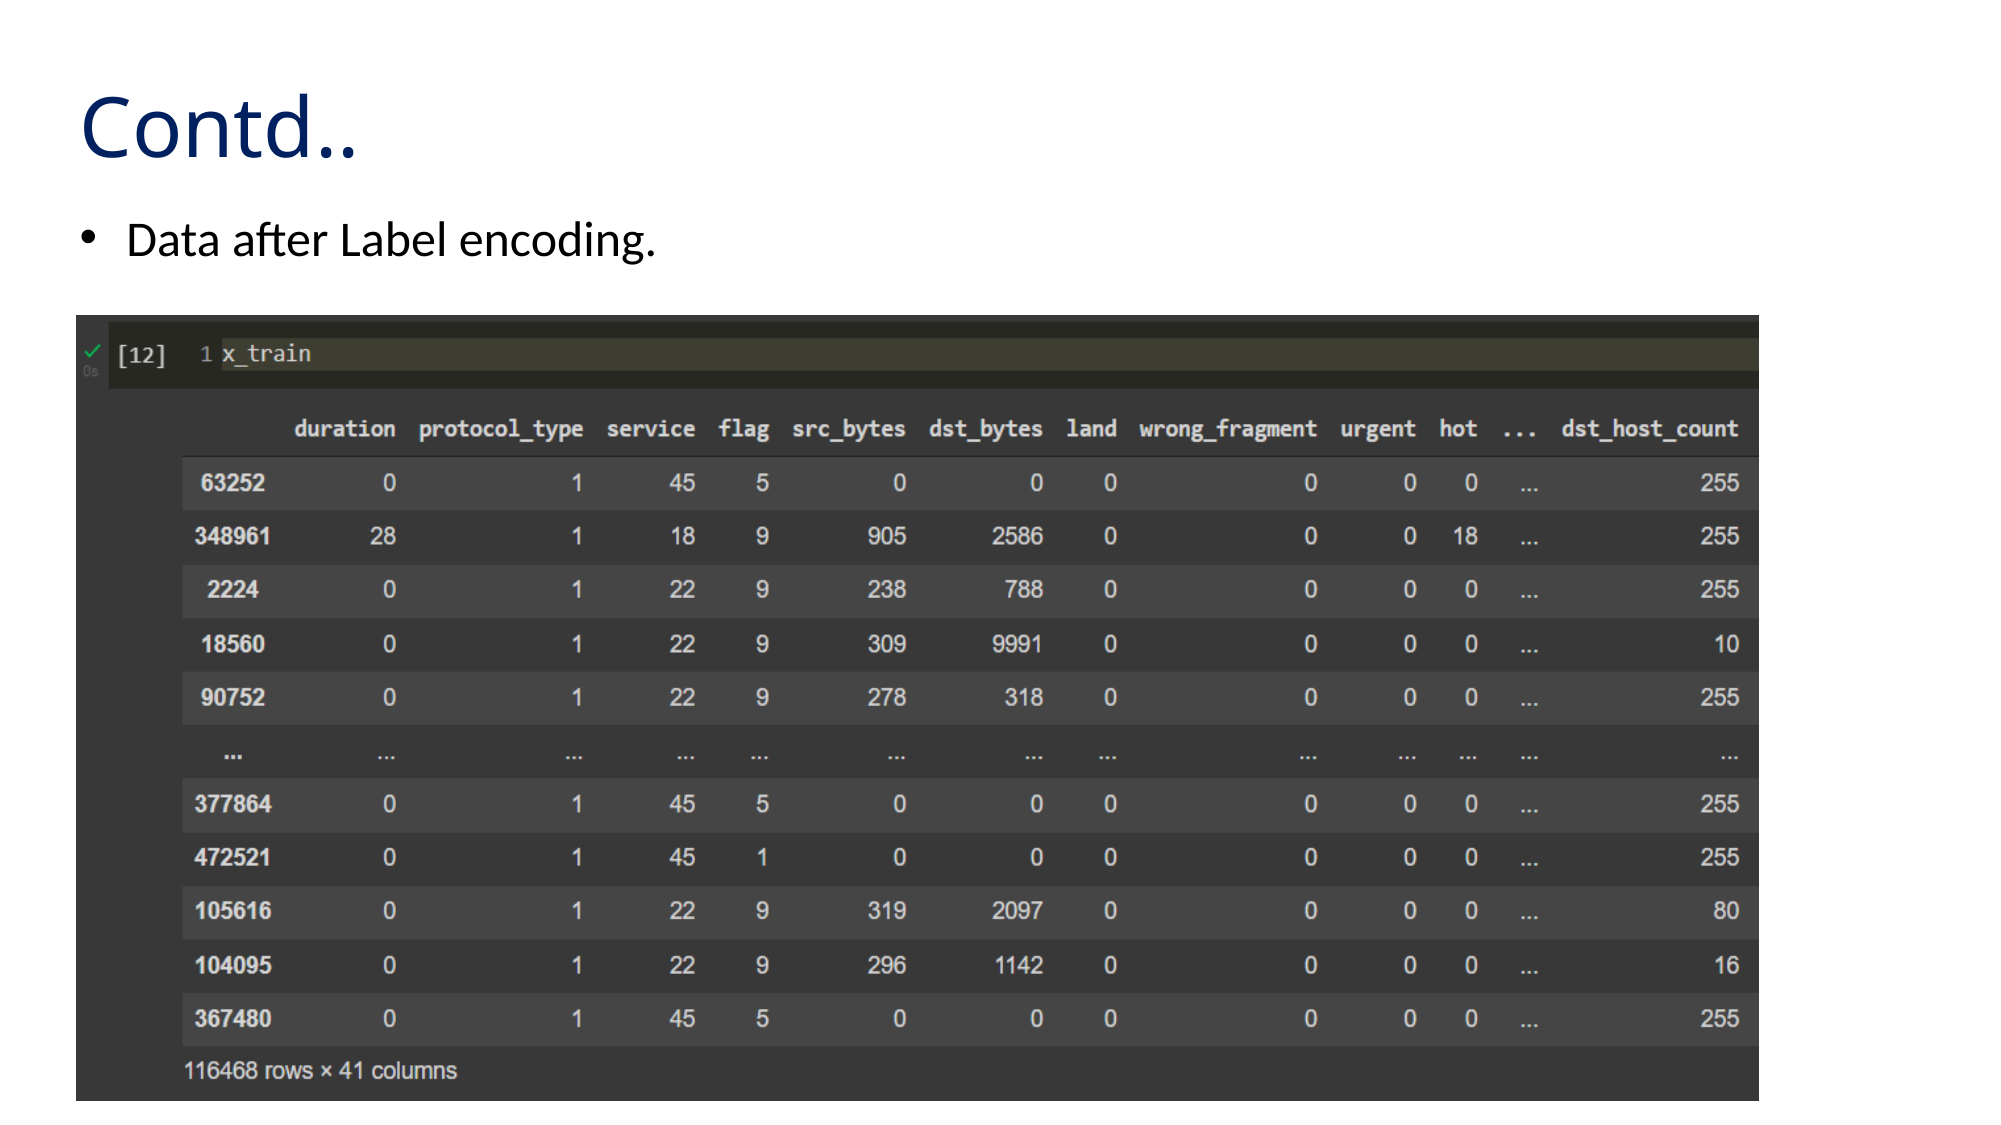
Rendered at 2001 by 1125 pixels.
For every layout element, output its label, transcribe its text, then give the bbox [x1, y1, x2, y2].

picture [76, 315, 1759, 1102]
text_box Contd.. [64, 61, 1790, 199]
text_box Data after Label encoding. [64, 199, 1851, 275]
